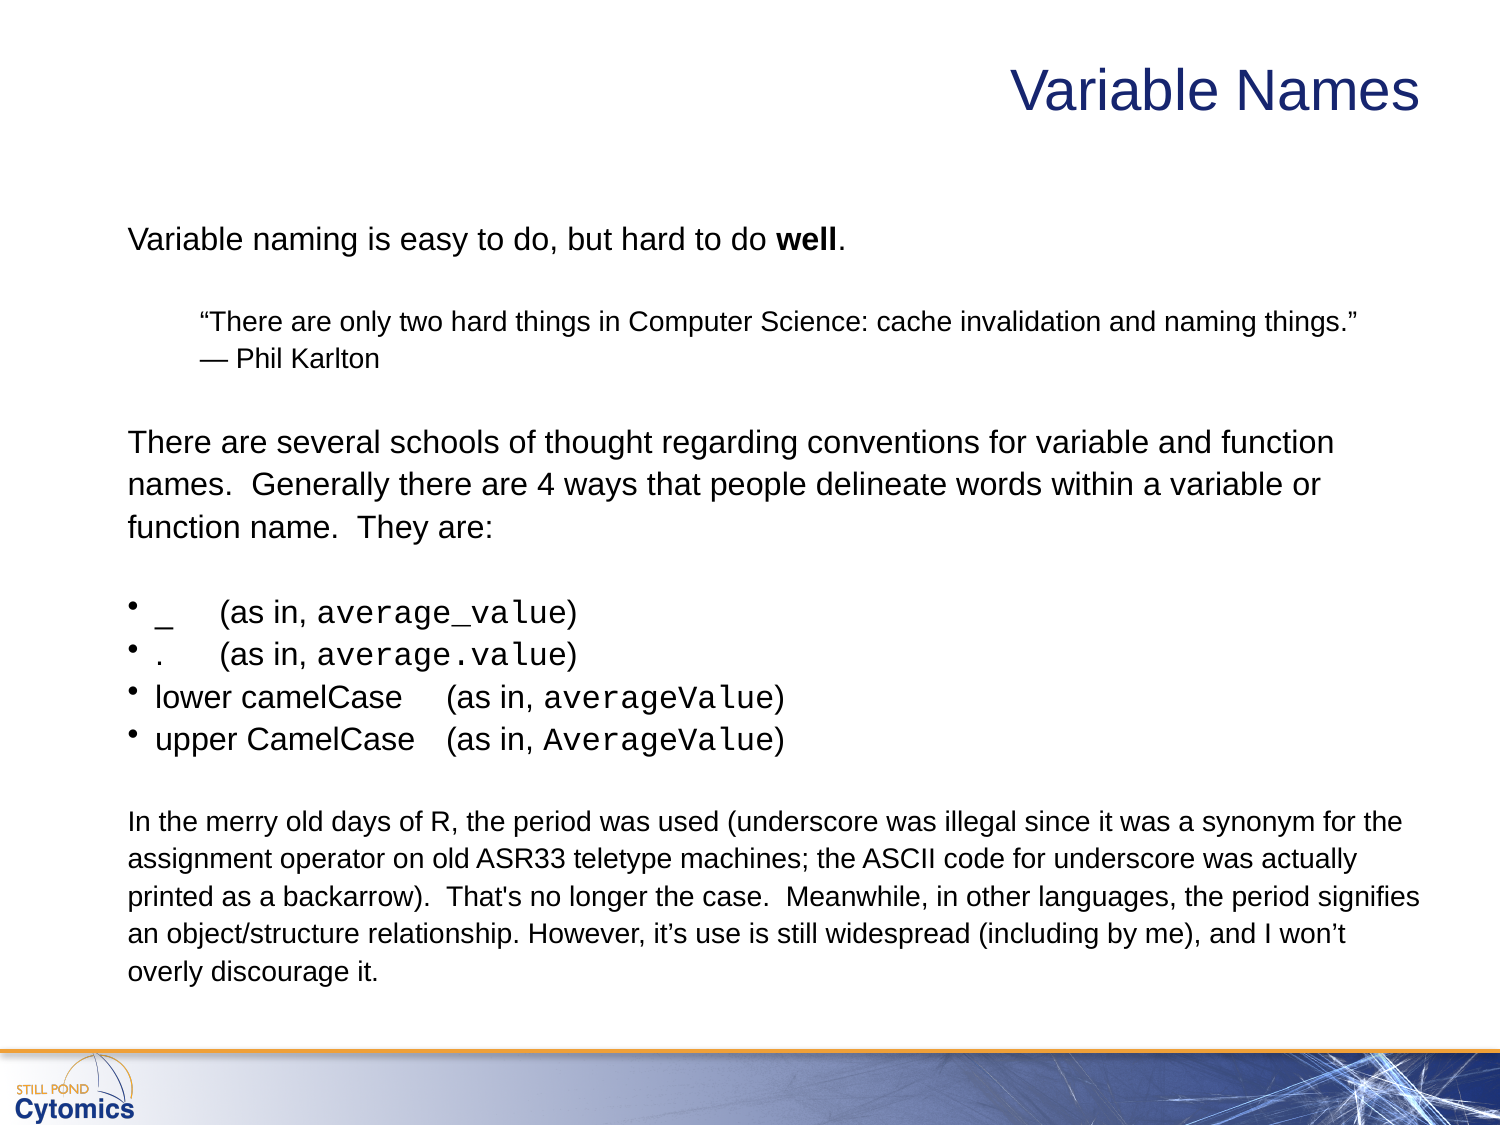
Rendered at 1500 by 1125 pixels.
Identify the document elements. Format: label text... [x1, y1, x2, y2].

list Variable naming is easy to do, but hard to do well. “There are only two hard things in Computer Science: cache invalidation and naming things.” — Phil Karlton There are several schools of thought regarding conventions for variable and function names. Generally there are 4 ways that people delineate words within a variable or function name. They are: _ (as in, average_value) . (as in, average.value) lower camelCase (as in, averageValue) upper CamelCase (as in, AverageValue) In the merry old days of R, the period was used (underscore was illegal since it was a synonym for the assignment operator on old ASR33 teletype machines; the ASCII code for underscore was actually printed as a backarrow). That's no longer the case. Meanwhile, in other languages, the period signifies an object/structure relationship. However, it’s use is still widespread (including by me), and I won’t overly discourage it. [112, 207, 1444, 1000]
title Variable Names [196, 43, 1436, 132]
picture [0, 1053, 1500, 1125]
